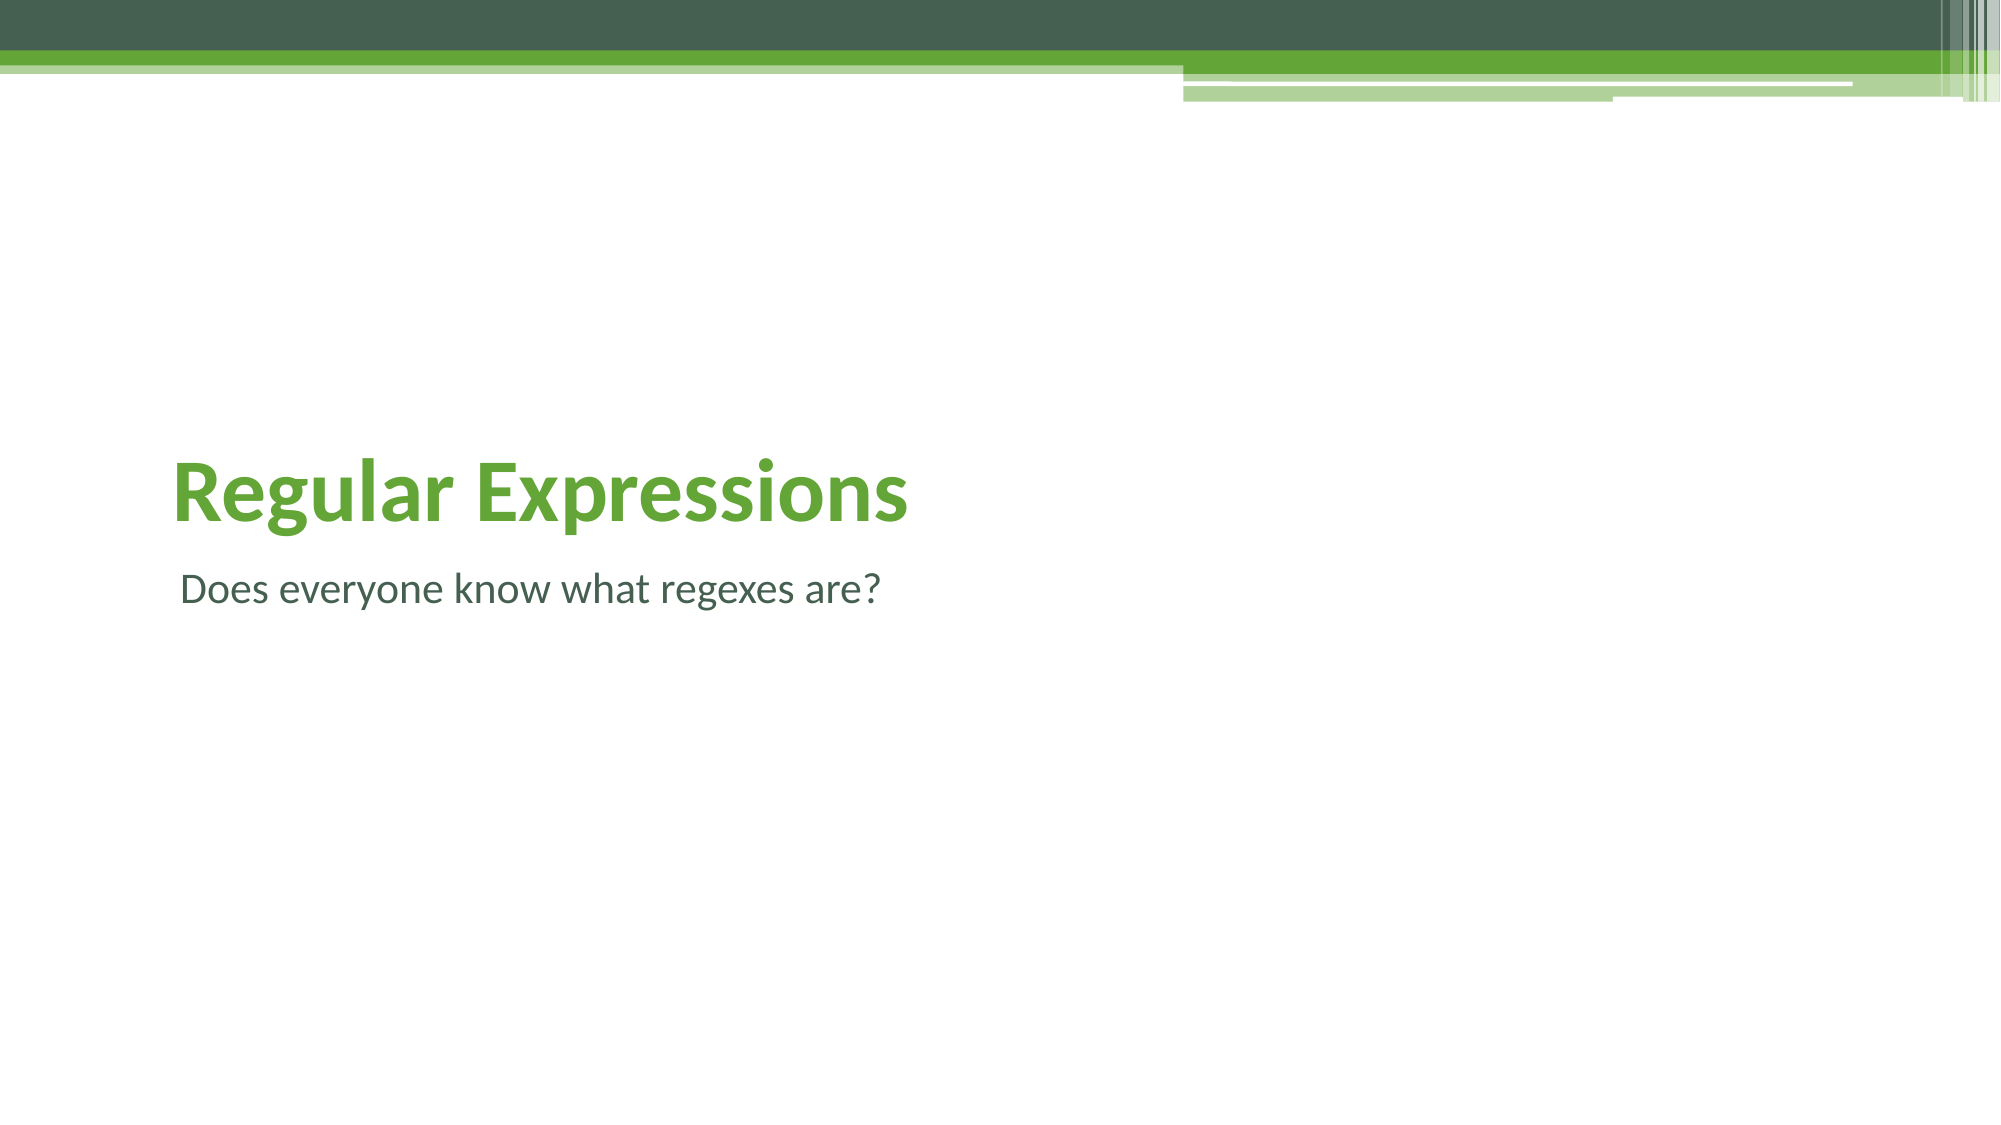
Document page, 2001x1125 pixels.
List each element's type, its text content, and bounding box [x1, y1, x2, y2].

list Does everyone know what regexes are? [157, 552, 1858, 800]
title Regular Expressions [157, 322, 1858, 547]
